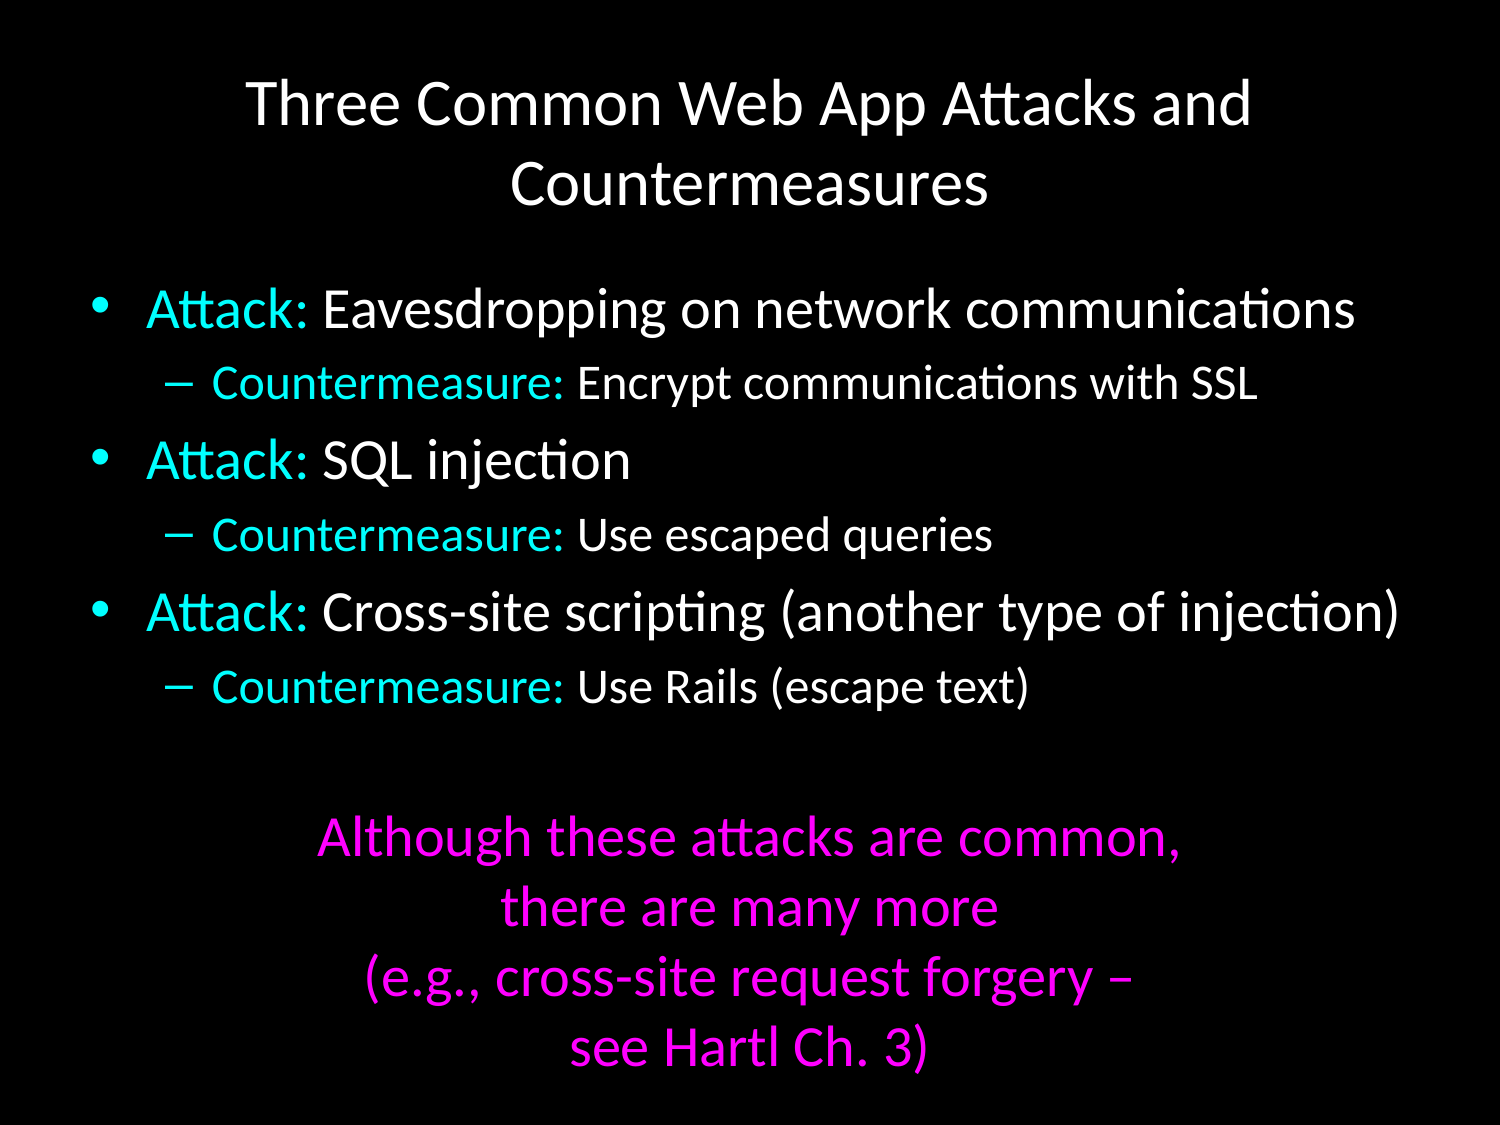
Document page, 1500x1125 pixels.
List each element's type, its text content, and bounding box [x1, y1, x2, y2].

list Attack: Eavesdropping on network communications Countermeasure: Encrypt communications with SSL Attack: SQL injection Countermeasure: Use escaped queries Attack: Cross-site scripting (another type of injection) Countermeasure: Use Rails (escape text) [75, 262, 1452, 791]
title Three Common Web App Attacks and Countermeasures [75, 45, 1425, 233]
text_box Although these attacks are common, there are many more (e.g., cross-site request forgery – see Hartl Ch. 3) [0, 791, 1500, 1086]
